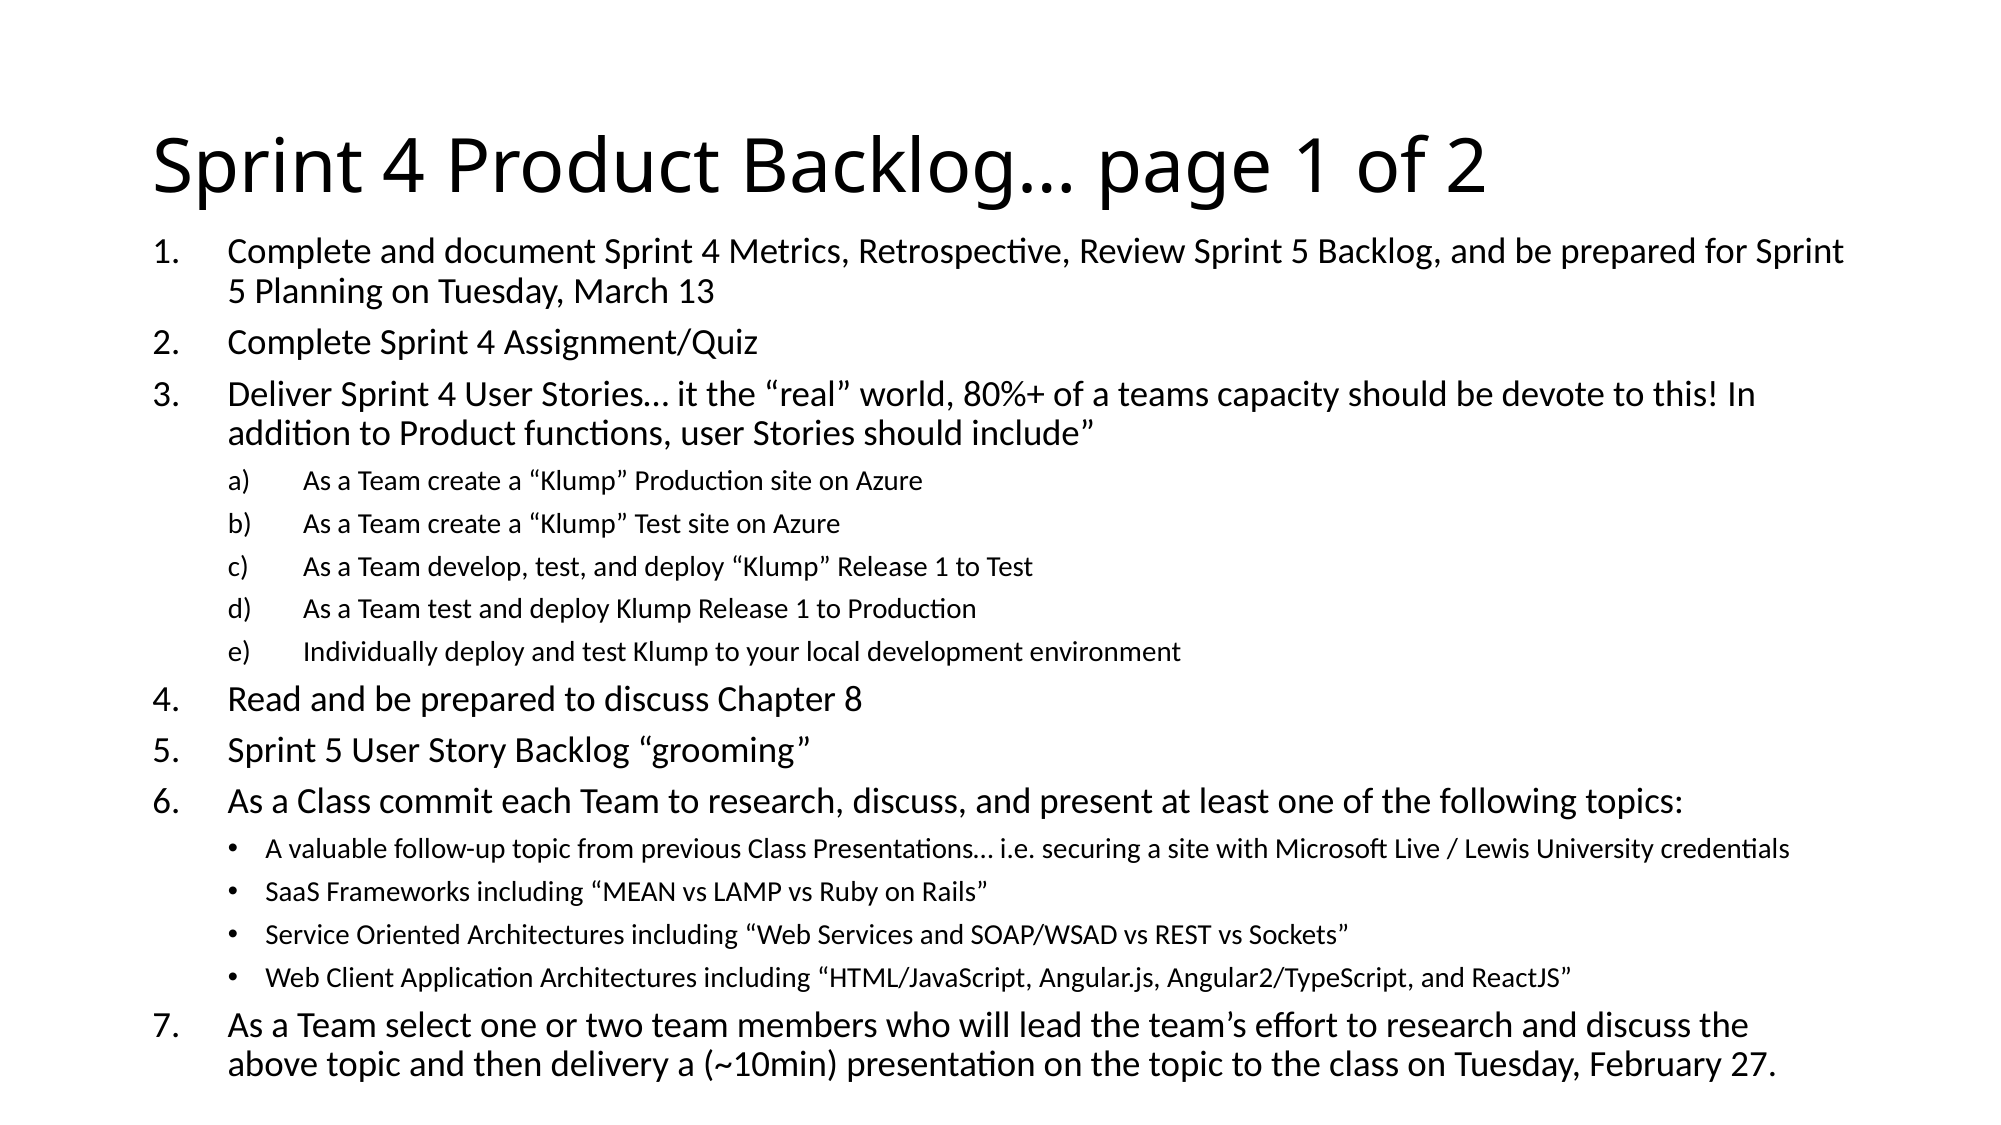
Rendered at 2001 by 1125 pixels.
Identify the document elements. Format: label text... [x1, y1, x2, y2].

title Sprint 4 Product Backlog… page 1 of 2 [137, 59, 1863, 224]
list Complete and document Sprint 4 Metrics, Retrospective, Review Sprint 5 Backlog, and be prepared for Sprint 5 Planning on Tuesday, March 13 Complete Sprint 4 Assignment/Quiz Deliver Sprint 4 User Stories… it the “real” world, 80%+ of a teams capacity should be devote to this! In addition to Product functions, user Stories should include” As a Team create a “Klump” Production site on Azure As a Team create a “Klump” Test site on Azure As a Team develop, test, and deploy “Klump” Release 1 to Test As a Team test and deploy Klump Release 1 to Production Individually deploy and test Klump to your local development environment Read and be prepared to discuss Chapter 8 Sprint 5 User Story Backlog “grooming” As a Class commit each Team to research, discuss, and present at least one of the following topics: A valuable follow-up topic from previous Class Presentations… i.e. securing a site with Microsoft Live / Lewis University credentials SaaS Frameworks including “MEAN vs LAMP vs Ruby on Rails” Service Oriented Architectures including “Web Services and SOAP/WSAD vs REST vs Sockets” Web Client Application Architectures including “HTML/JavaScript, Angular.js, Angular2/TypeScript, and ReactJS” As a Team select one or two team members who will lead the team’s effort to research and discuss the above topic and then delivery a (~10min) presentation on the topic to the class on Tuesday, February 27. [137, 224, 1863, 1101]
